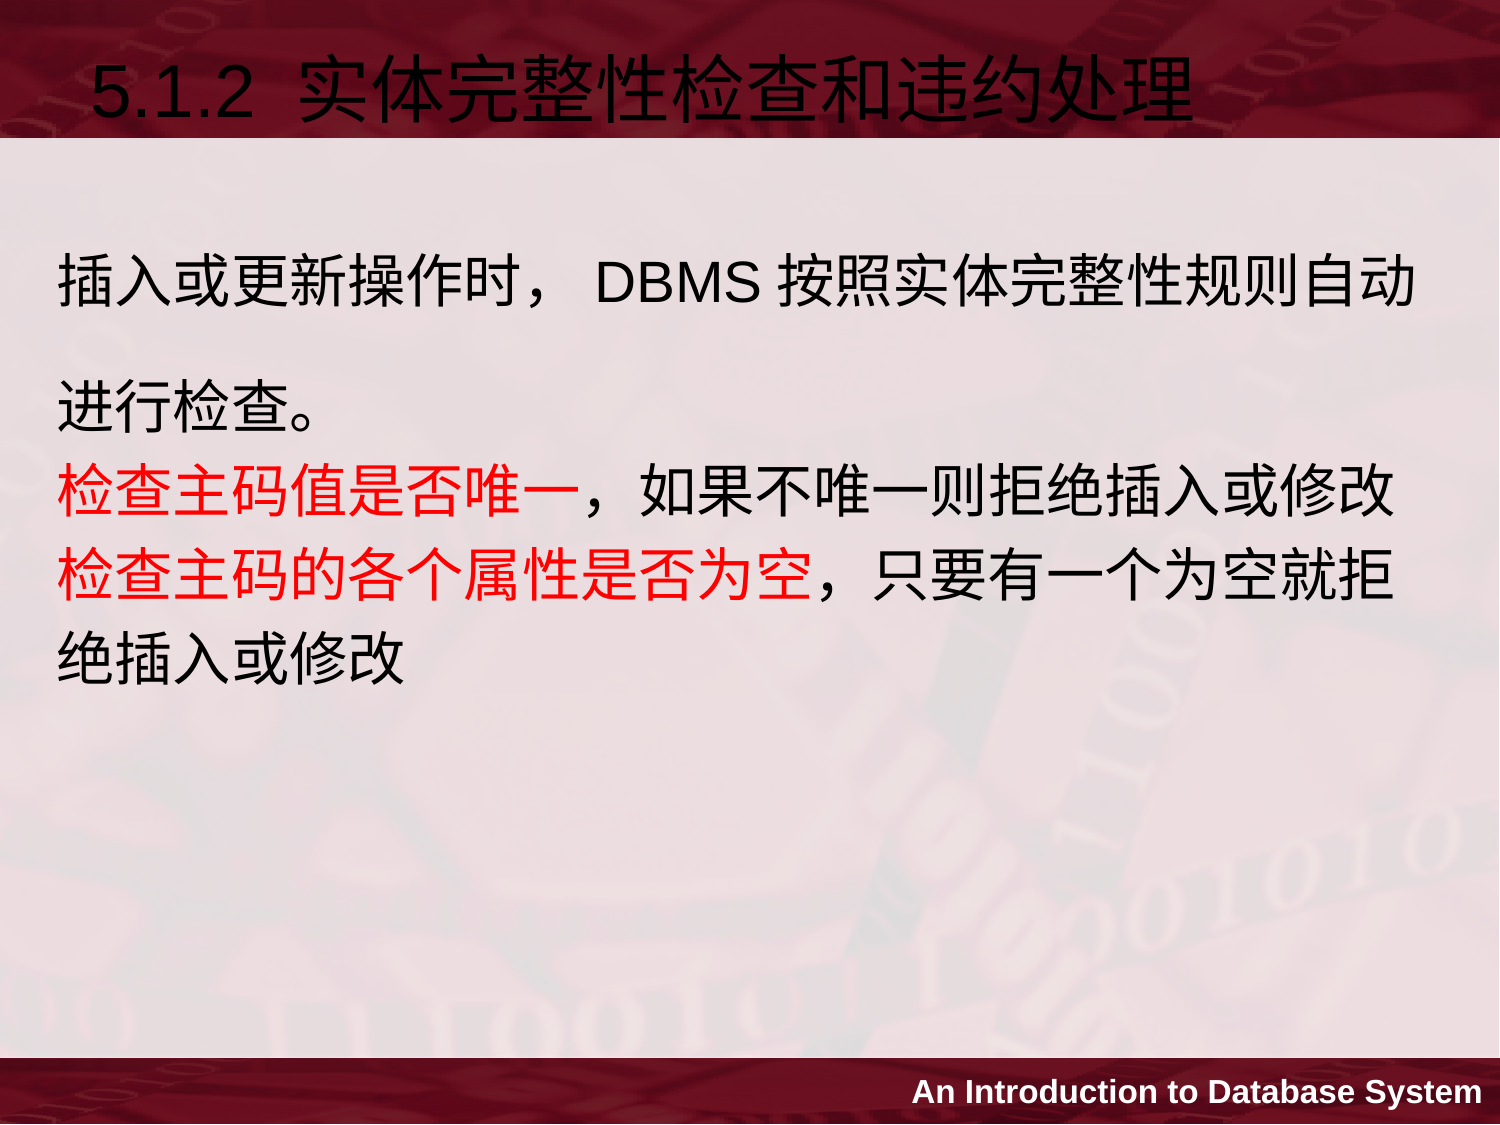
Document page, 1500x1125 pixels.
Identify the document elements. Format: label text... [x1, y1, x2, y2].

list 插入或更新操作时，DBMS按照实体完整性规则自动进行检查。 检查主码值是否唯一，如果不唯一则拒绝插入或修改 检查主码的各个属性是否为空，只要有一个为空就拒绝插入或修改 [41, 180, 1447, 1017]
text_box [856, 1046, 1447, 1100]
title 5.1.2 实体完整性检查和违约处理 [75, 0, 1425, 180]
picture [0, 0, 1500, 1124]
